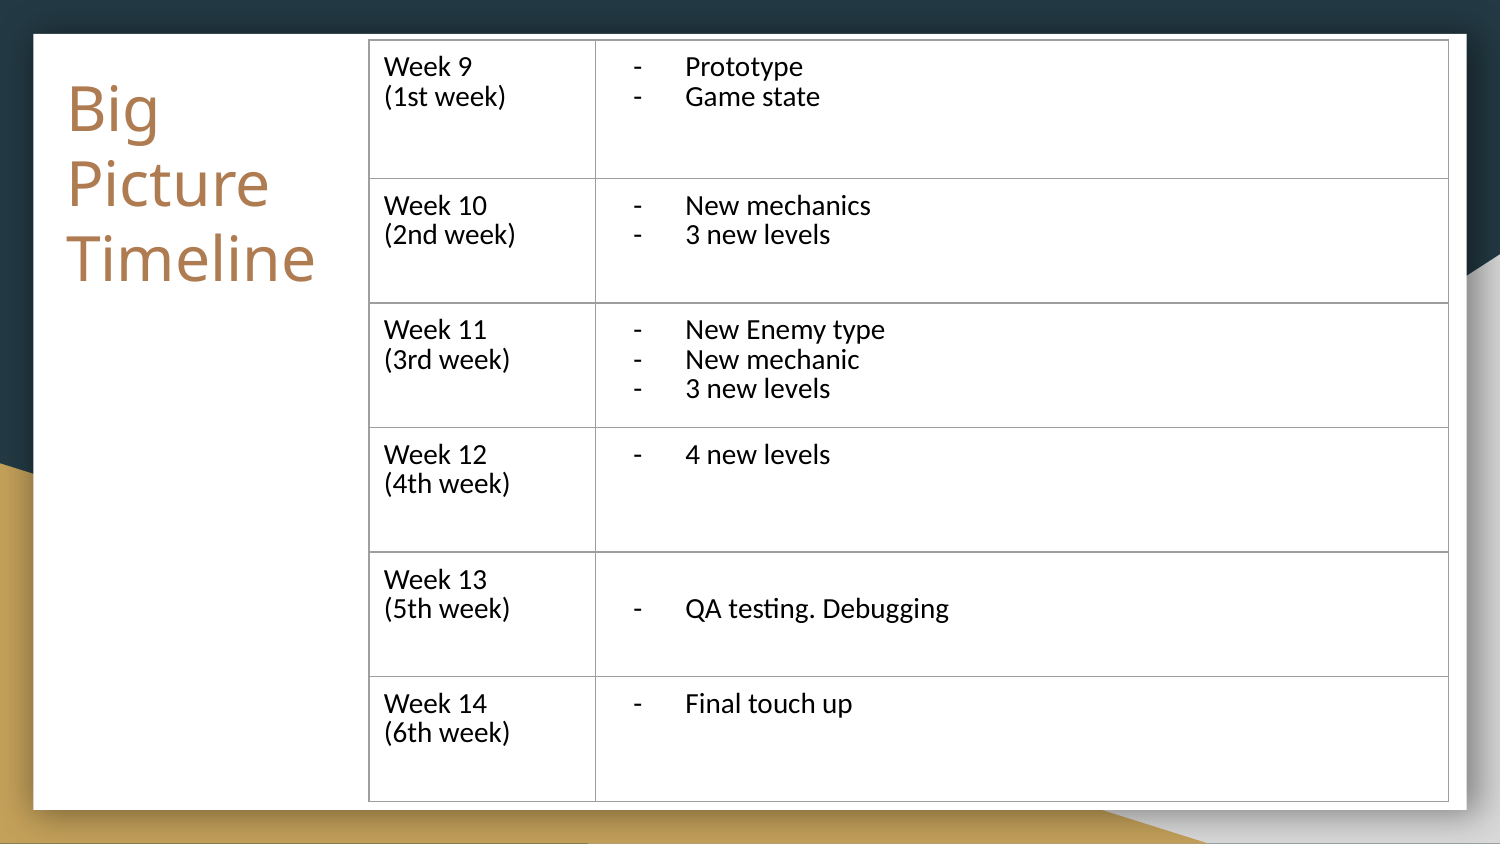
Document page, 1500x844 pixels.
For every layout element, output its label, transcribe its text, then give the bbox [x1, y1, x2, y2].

table_cell 4 new levels [596, 428, 1448, 551]
table_cell Week 12 (4th week) [370, 428, 595, 551]
table_cell Week 14 (6th week) [370, 677, 595, 801]
table_cell Week 11 (3rd week) [370, 304, 595, 427]
table_cell Final touch up [596, 677, 1448, 801]
title Big Picture Timeline [51, 54, 343, 437]
table_cell Week 10 (2nd week) [370, 179, 595, 302]
table_cell New Enemy type New mechanic 3 new levels [596, 304, 1448, 427]
table_cell QA testing. Debugging [596, 553, 1448, 676]
table_cell Week 13 (5th week) [370, 553, 595, 676]
table_header Prototype Game state [596, 41, 1448, 178]
table_header Week 9 (1st week) [370, 41, 595, 178]
table_cell New mechanics 3 new levels [596, 179, 1448, 302]
